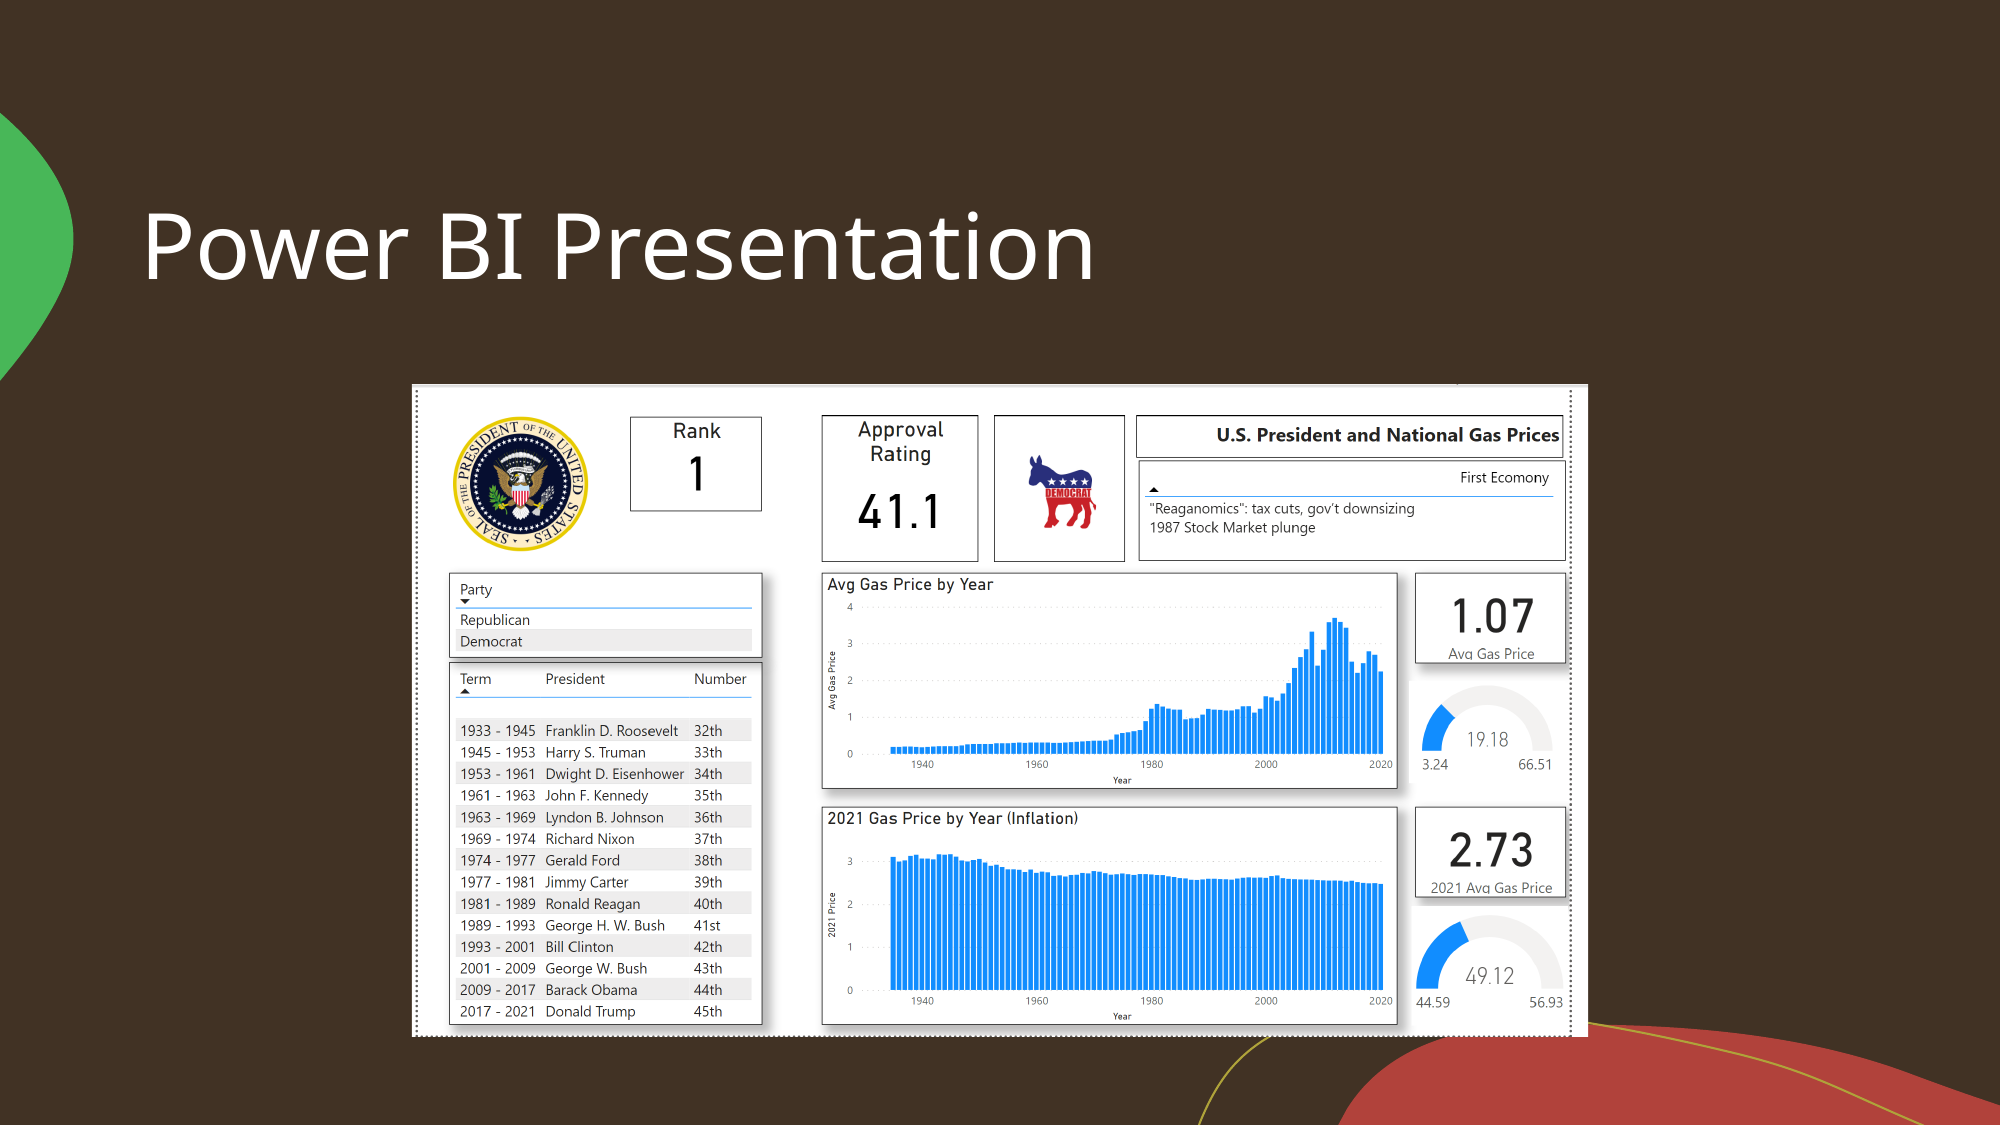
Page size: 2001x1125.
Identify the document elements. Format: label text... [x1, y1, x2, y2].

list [411, 384, 1589, 1037]
title Power BI Presentation [125, 125, 1875, 375]
